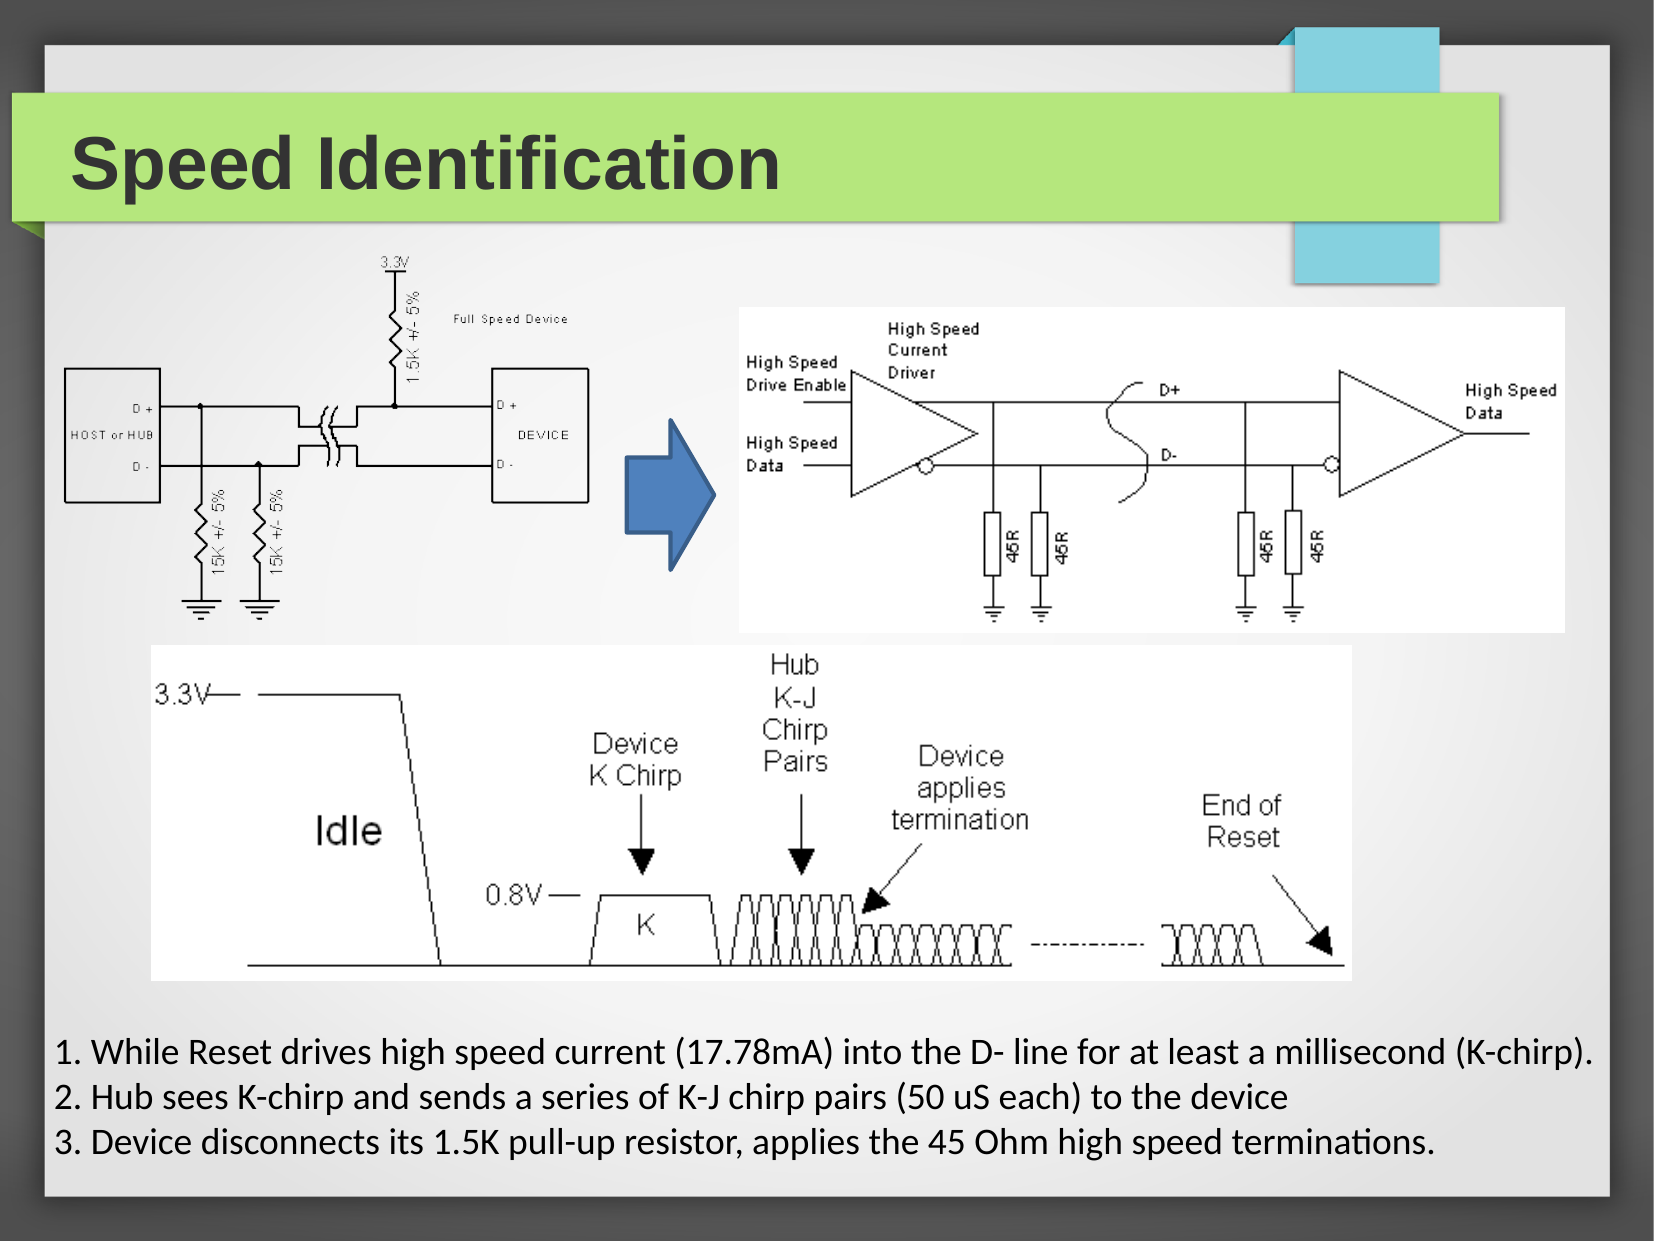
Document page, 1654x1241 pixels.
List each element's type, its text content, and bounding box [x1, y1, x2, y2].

text_box [626, 420, 715, 571]
picture [0, 0, 1654, 1241]
text_box 1. While Reset drives high speed current (17.78mA) into the D- line for at least a millisecond (K-chirp). 2. Hub sees K-chirp and sends a series of K-J chirp pairs (50 uS each) to the device 3. Device disconnects its 1.5K pull-up resistor, applies the 45 Ohm high speed terminations. [39, 1020, 1654, 1220]
title Speed Identification [70, 106, 1452, 213]
